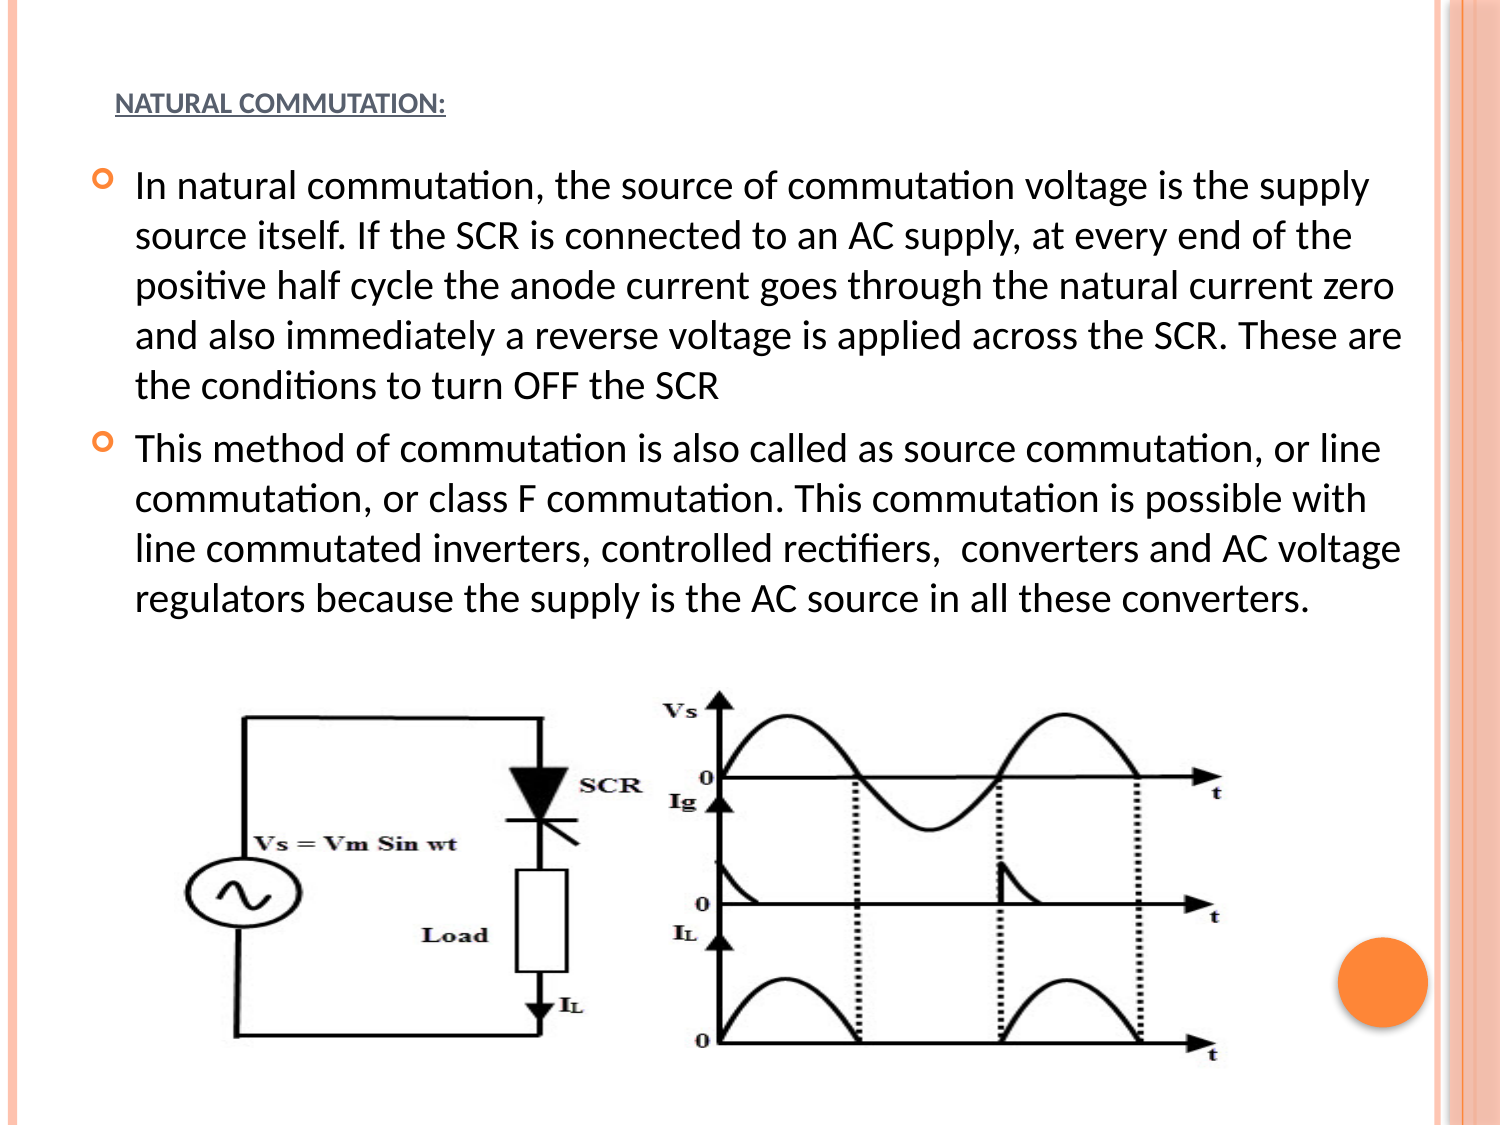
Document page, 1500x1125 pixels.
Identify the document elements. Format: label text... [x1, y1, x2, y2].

title Natural Commutation: [99, 75, 1088, 149]
list In natural commutation, the source of commutation voltage is the supply source itself. If the SCR is connected to an AC supply, at every end of the positive half cycle the anode current goes through the natural current zero and also immediately a reverse voltage is applied across the SCR. These are the conditions to turn OFF the SCR This method of commutation is also called as source commutation, or line commutation, or class F commutation. This commutation is possible with line commutated inverters, controlled rectifiers, converters and AC voltage regulators because the supply is the AC source in all these converters. [75, 149, 1425, 1005]
picture [174, 686, 1238, 1076]
